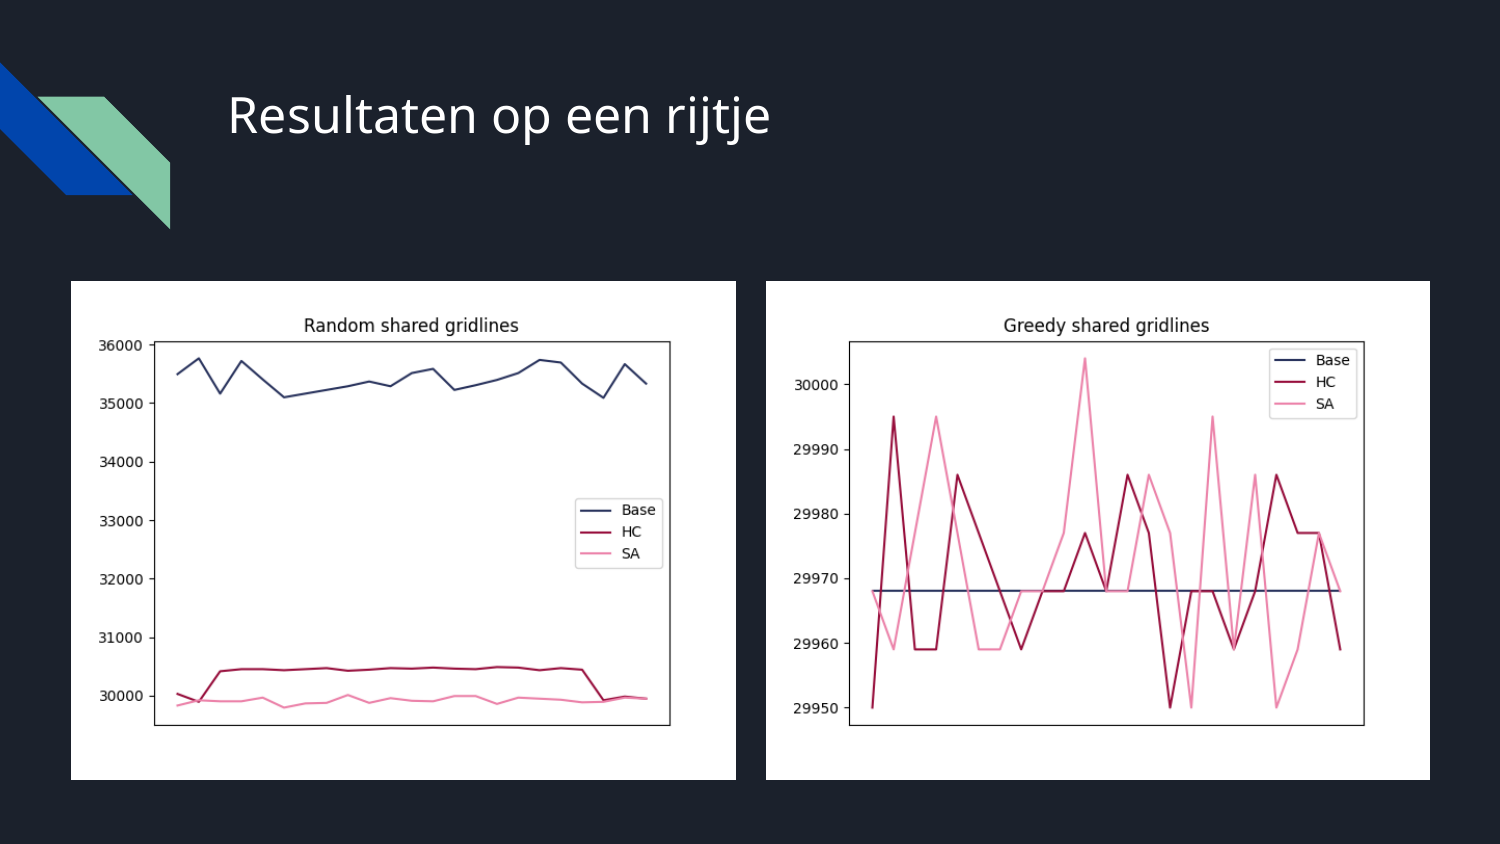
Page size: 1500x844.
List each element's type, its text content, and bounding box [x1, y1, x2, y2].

picture [765, 281, 1431, 780]
title Resultaten op een rijtje [212, 64, 1368, 215]
picture [71, 281, 736, 780]
